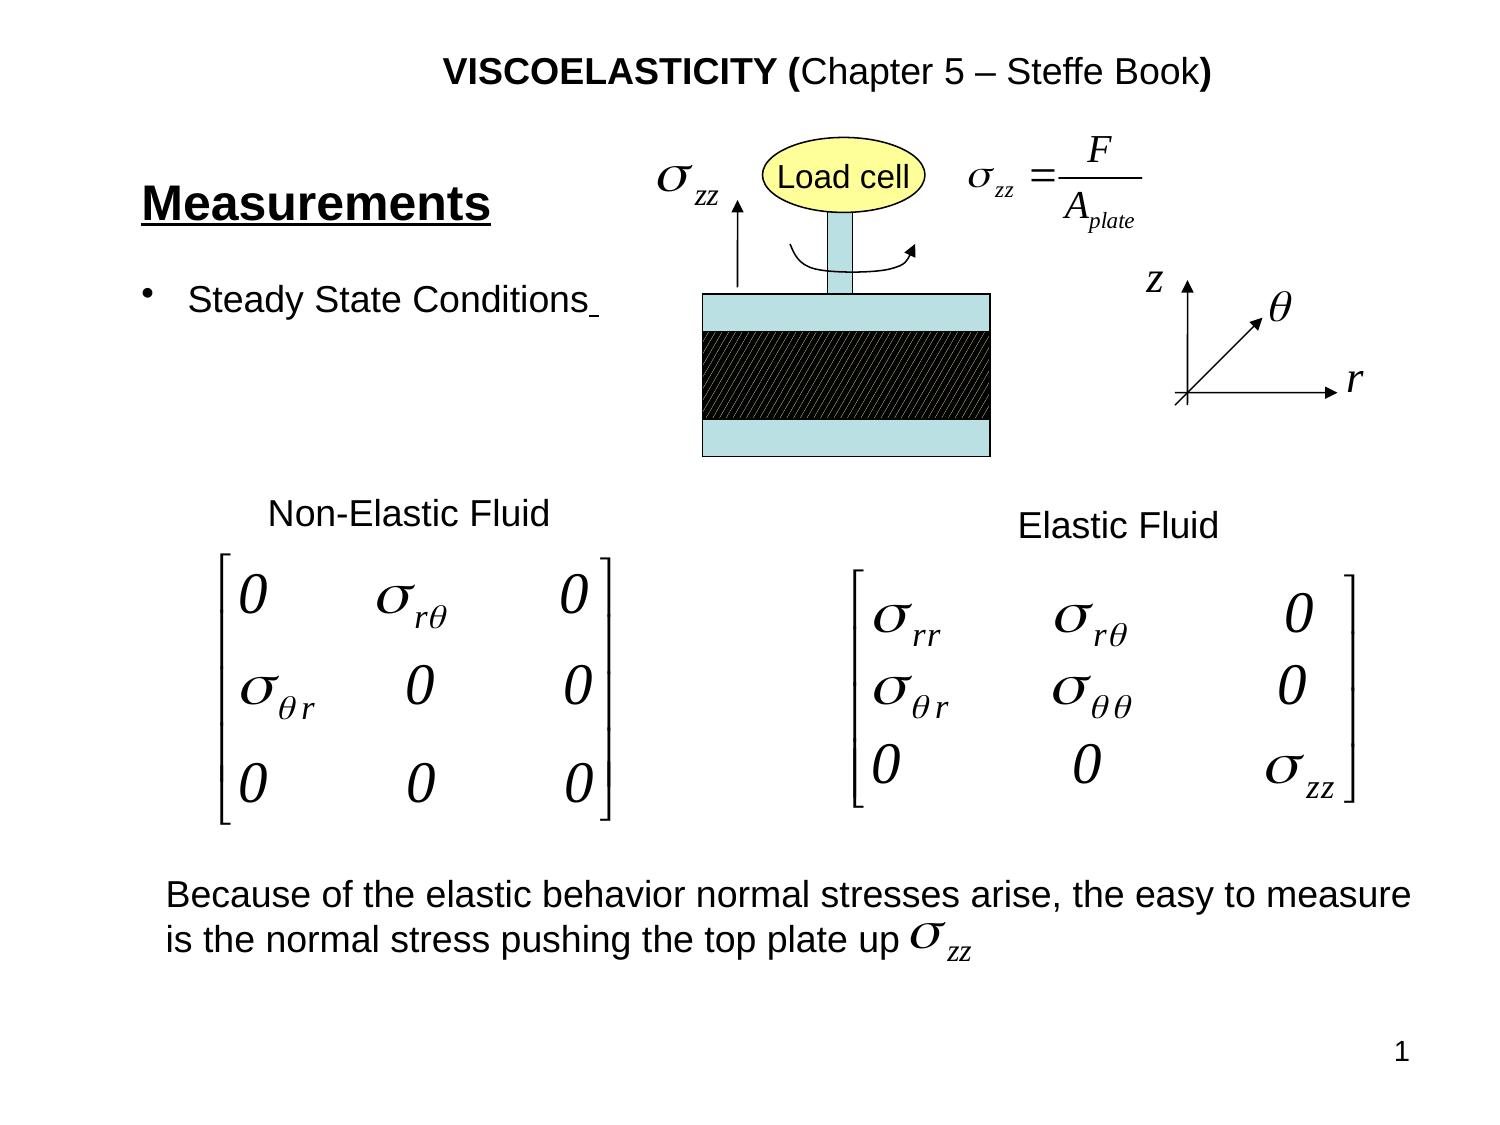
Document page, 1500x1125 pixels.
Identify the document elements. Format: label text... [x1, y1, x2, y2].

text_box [962, 124, 1151, 241]
text_box Measurements Steady State Conditions [126, 162, 615, 328]
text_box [649, 137, 732, 215]
text_box Elastic Fluid [1002, 493, 1235, 554]
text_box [702, 206, 991, 457]
slide_number 1 [1074, 1024, 1425, 1103]
text_box Non-Elastic Fluid [252, 481, 566, 540]
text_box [1137, 262, 1374, 406]
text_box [839, 556, 1377, 823]
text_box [206, 541, 634, 838]
text_box VISCOELASTICITY (Chapter 5 – Steffe Book) [427, 39, 1228, 100]
text_box Load cell [762, 137, 925, 204]
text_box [902, 893, 985, 972]
text_box Because of the elastic behavior normal stresses arise, the easy to measure is the normal stress pushing the top plate up [150, 862, 1438, 968]
